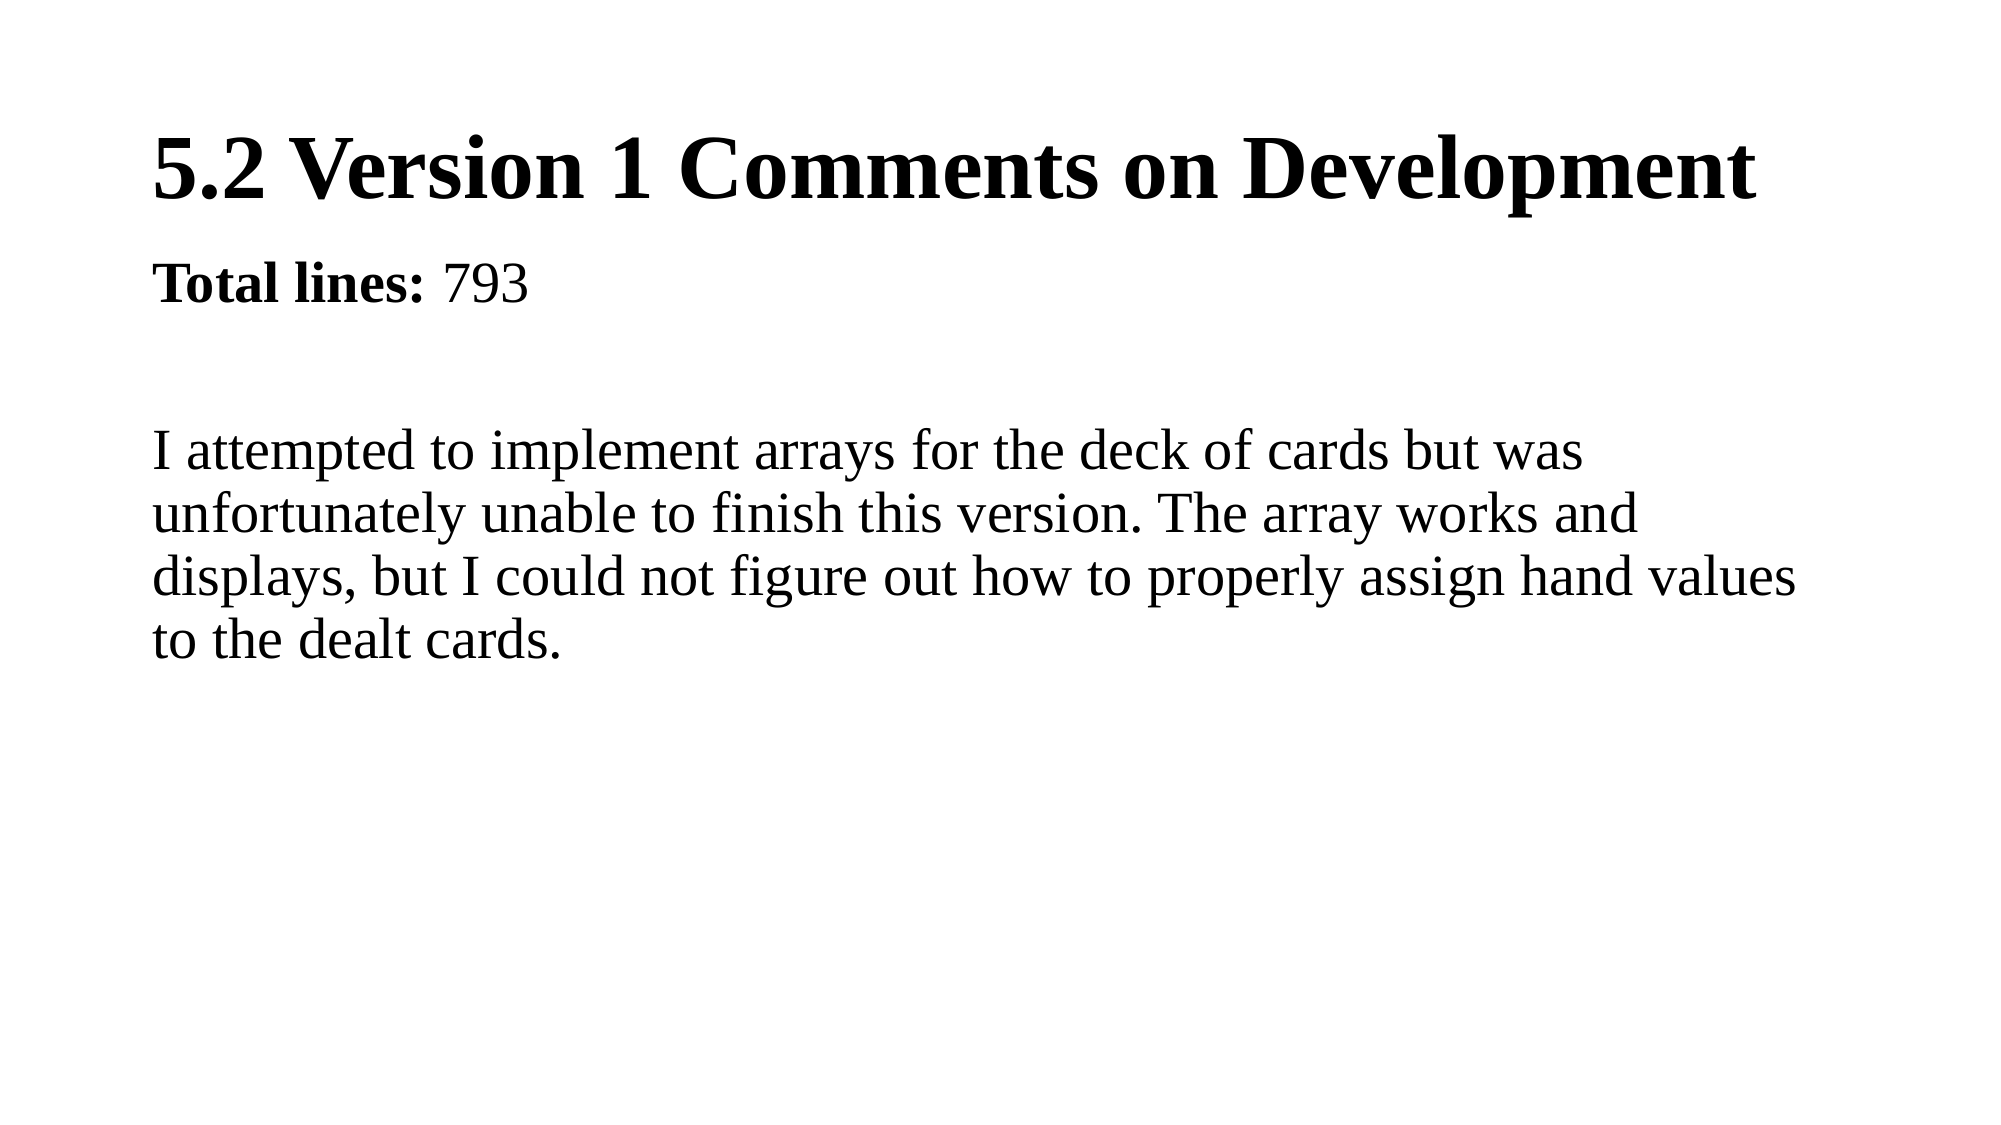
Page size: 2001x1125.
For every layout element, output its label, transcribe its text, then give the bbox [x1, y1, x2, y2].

list Total lines: 793 I attempted to implement arrays for the deck of cards but was unfortunately unable to finish this version. The array works and displays, but I could not figure out how to properly assign hand values to the dealt cards. [137, 244, 1863, 1066]
title 5.2 Version 1 Comments on Development [137, 59, 1863, 244]
